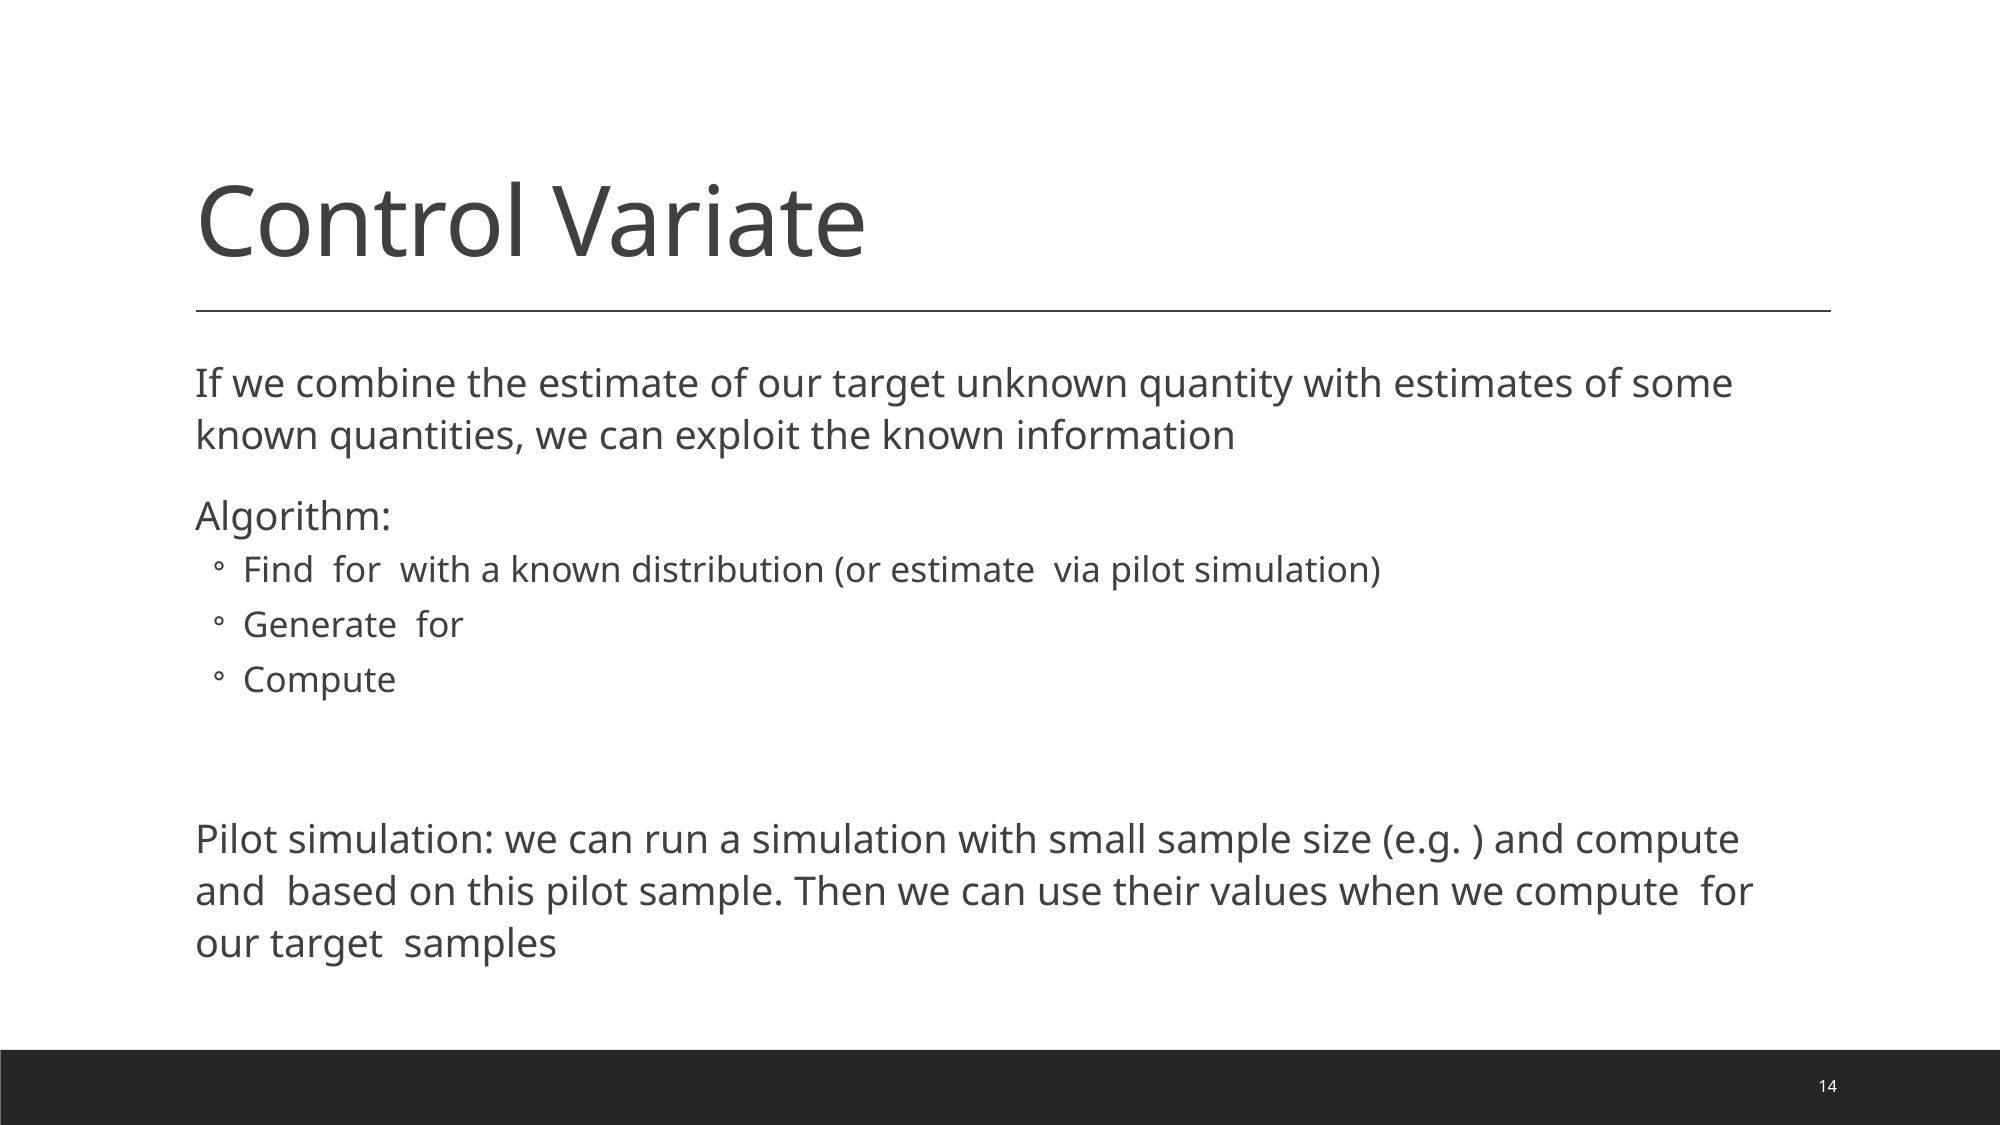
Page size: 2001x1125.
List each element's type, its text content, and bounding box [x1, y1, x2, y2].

slide_number 14 [1803, 1057, 1932, 1118]
title Control Variate [180, 47, 1830, 285]
